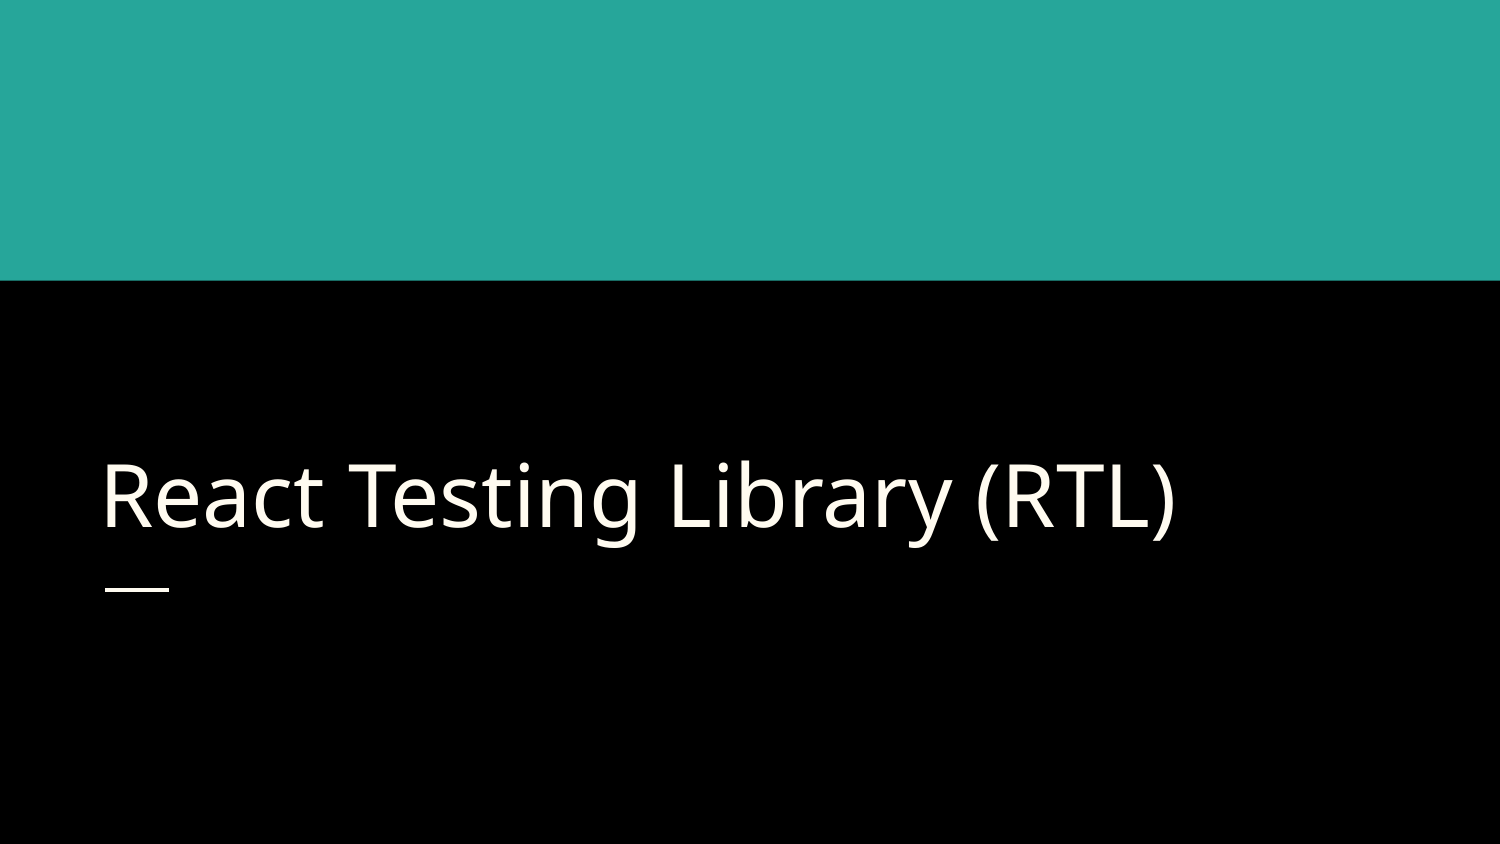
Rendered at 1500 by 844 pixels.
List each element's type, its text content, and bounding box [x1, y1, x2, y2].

title React Testing Library (RTL) [84, 310, 1416, 561]
